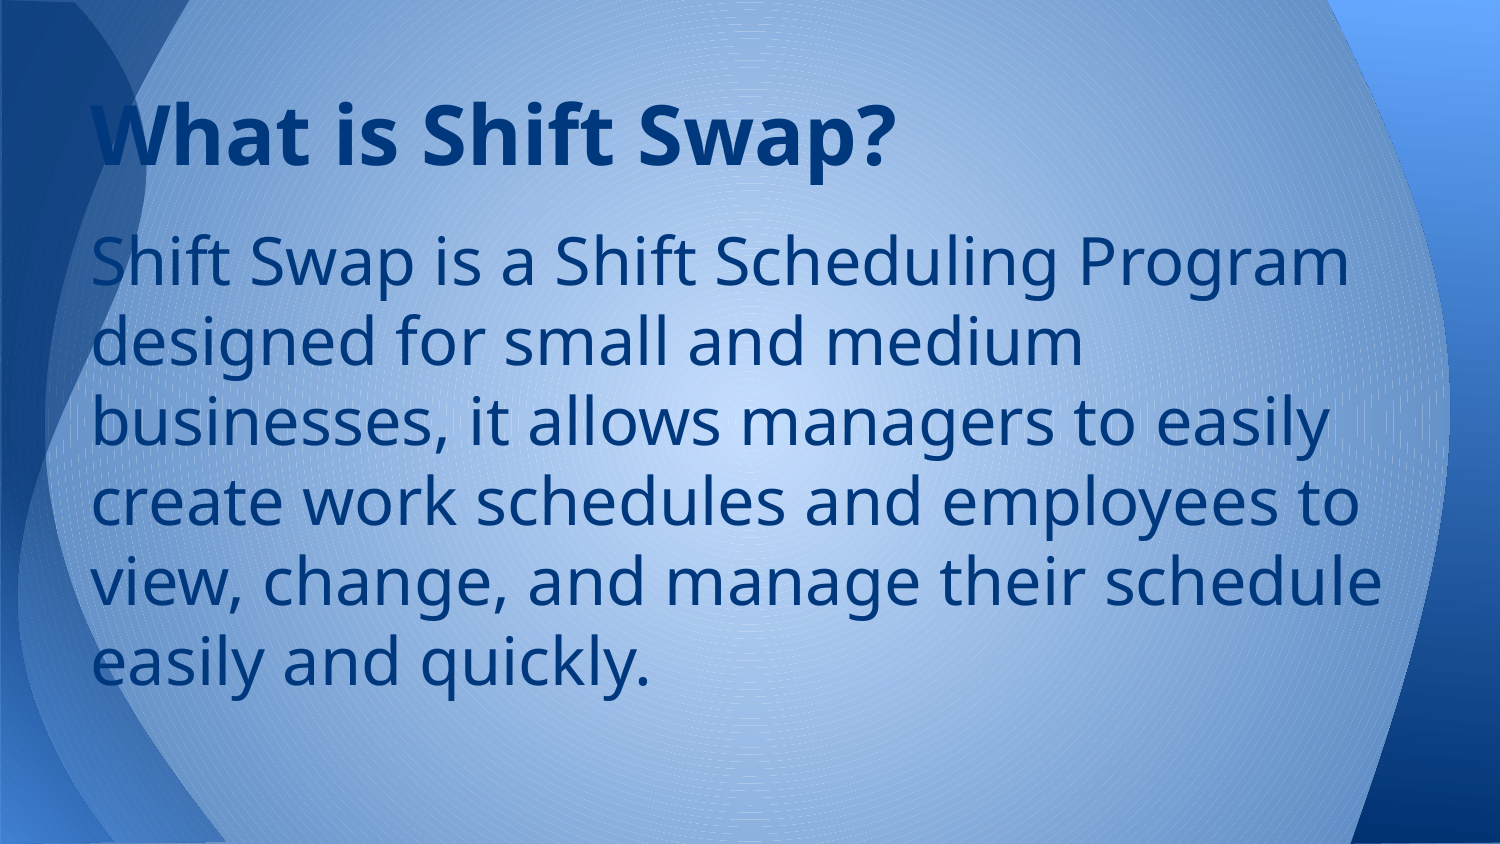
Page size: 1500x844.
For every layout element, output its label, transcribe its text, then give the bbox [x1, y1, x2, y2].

title What is Shift Swap? [75, 33, 1425, 197]
list Shift Swap is a Shift Scheduling Program designed for small and medium businesses, it allows managers to easily create work schedules and employees to view, change, and manage their schedule easily and quickly. [75, 204, 1425, 800]
